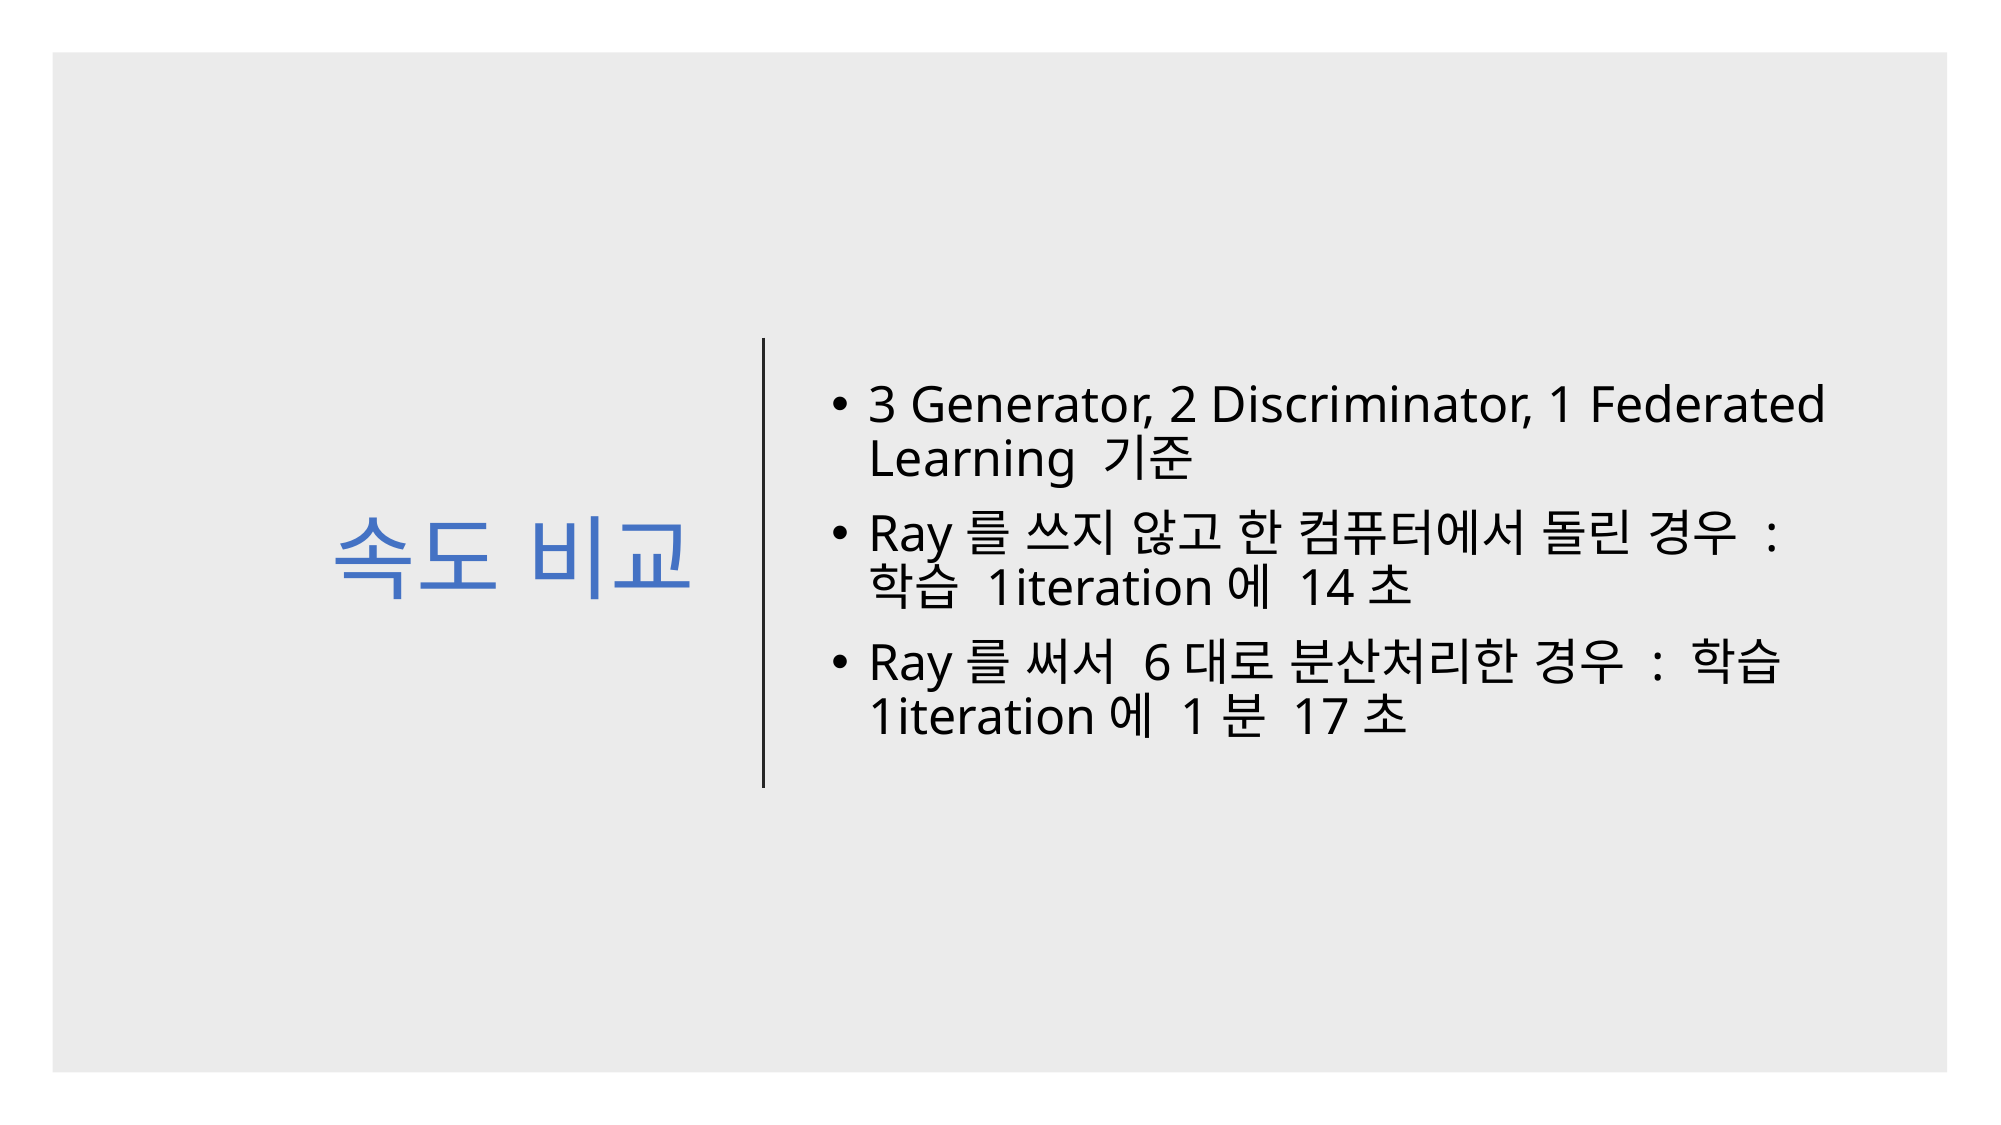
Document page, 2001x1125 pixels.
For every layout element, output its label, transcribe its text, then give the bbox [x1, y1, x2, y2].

text_box [52, 51, 1948, 1073]
list 3 Generator, 2 Discriminator, 1 Federated Learning 기준 Ray를 쓰지 않고 한 컴퓨터에서 돌린 경우 : 학습 1iteration에 14초 Ray를 써서 6대로 분산처리한 경우 : 학습 1iteration에 1분 17초 [816, 158, 1863, 967]
title 속도 비교 [137, 158, 711, 967]
